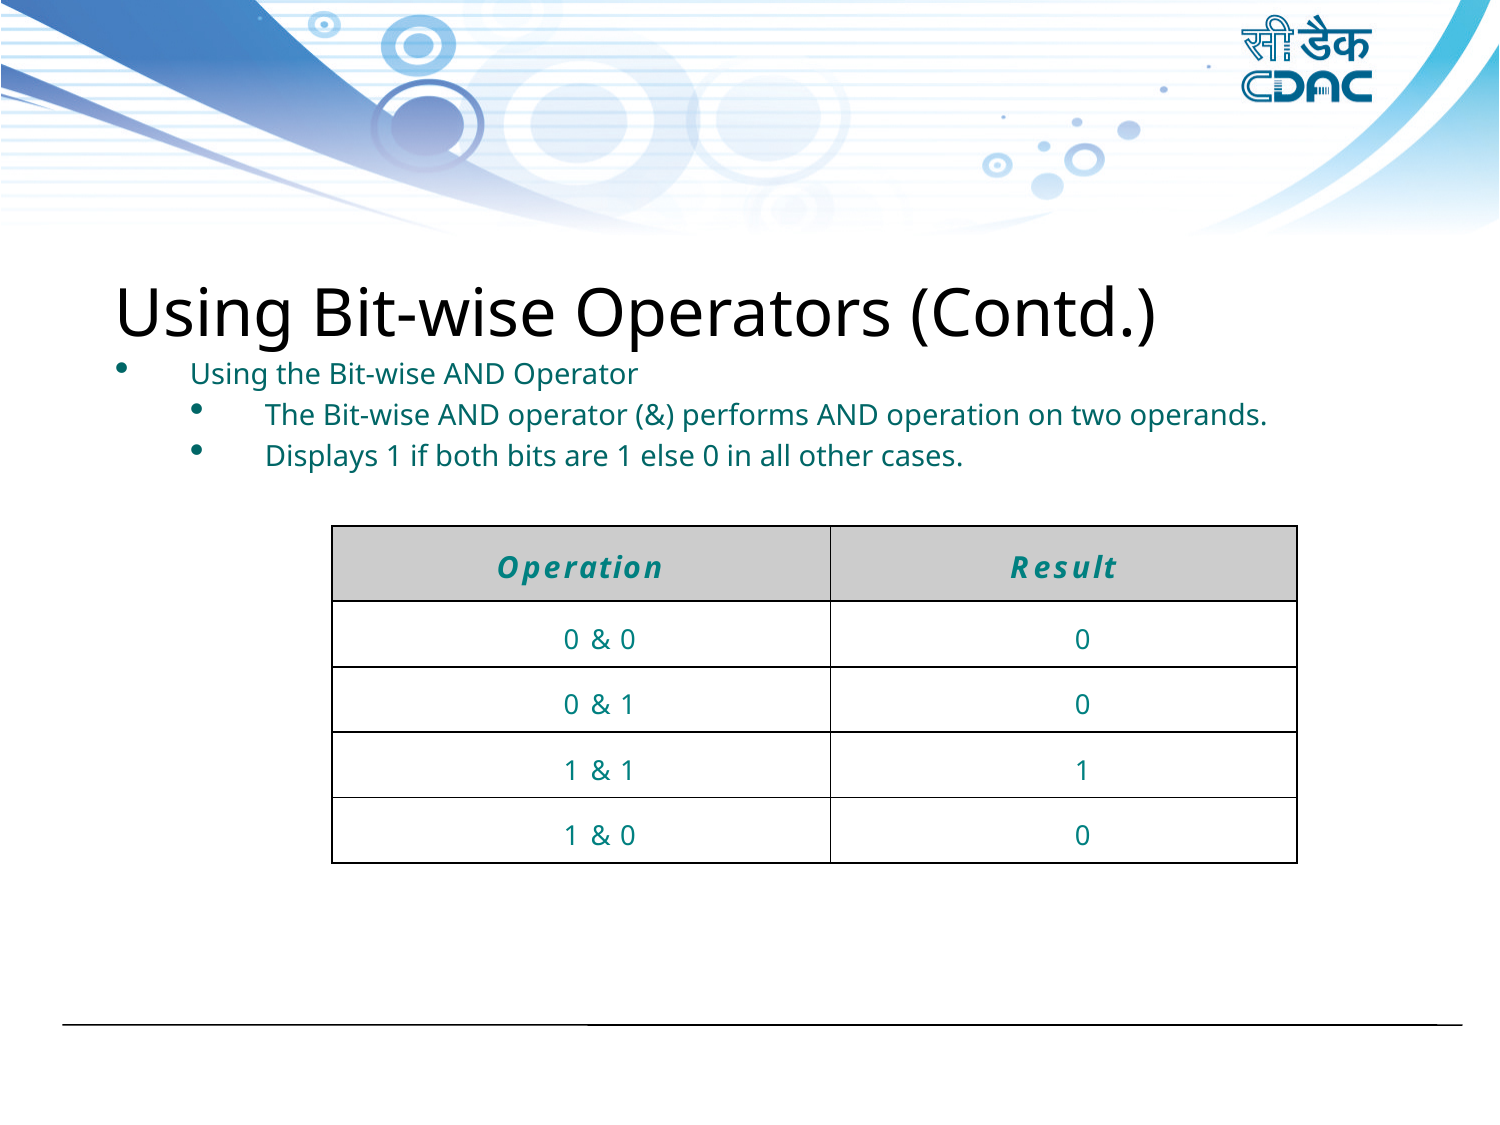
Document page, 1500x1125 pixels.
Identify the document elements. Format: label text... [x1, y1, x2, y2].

picture [1, 0, 1499, 335]
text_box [137, 525, 1492, 928]
text_box Using Bit-wise Operators (Contd.) Using the Bit-wise AND Operator The Bit-wise AND operator (&) performs AND operation on two operands. Displays 1 if both bits are 1 else 0 in all other cases. [99, 262, 1425, 1000]
